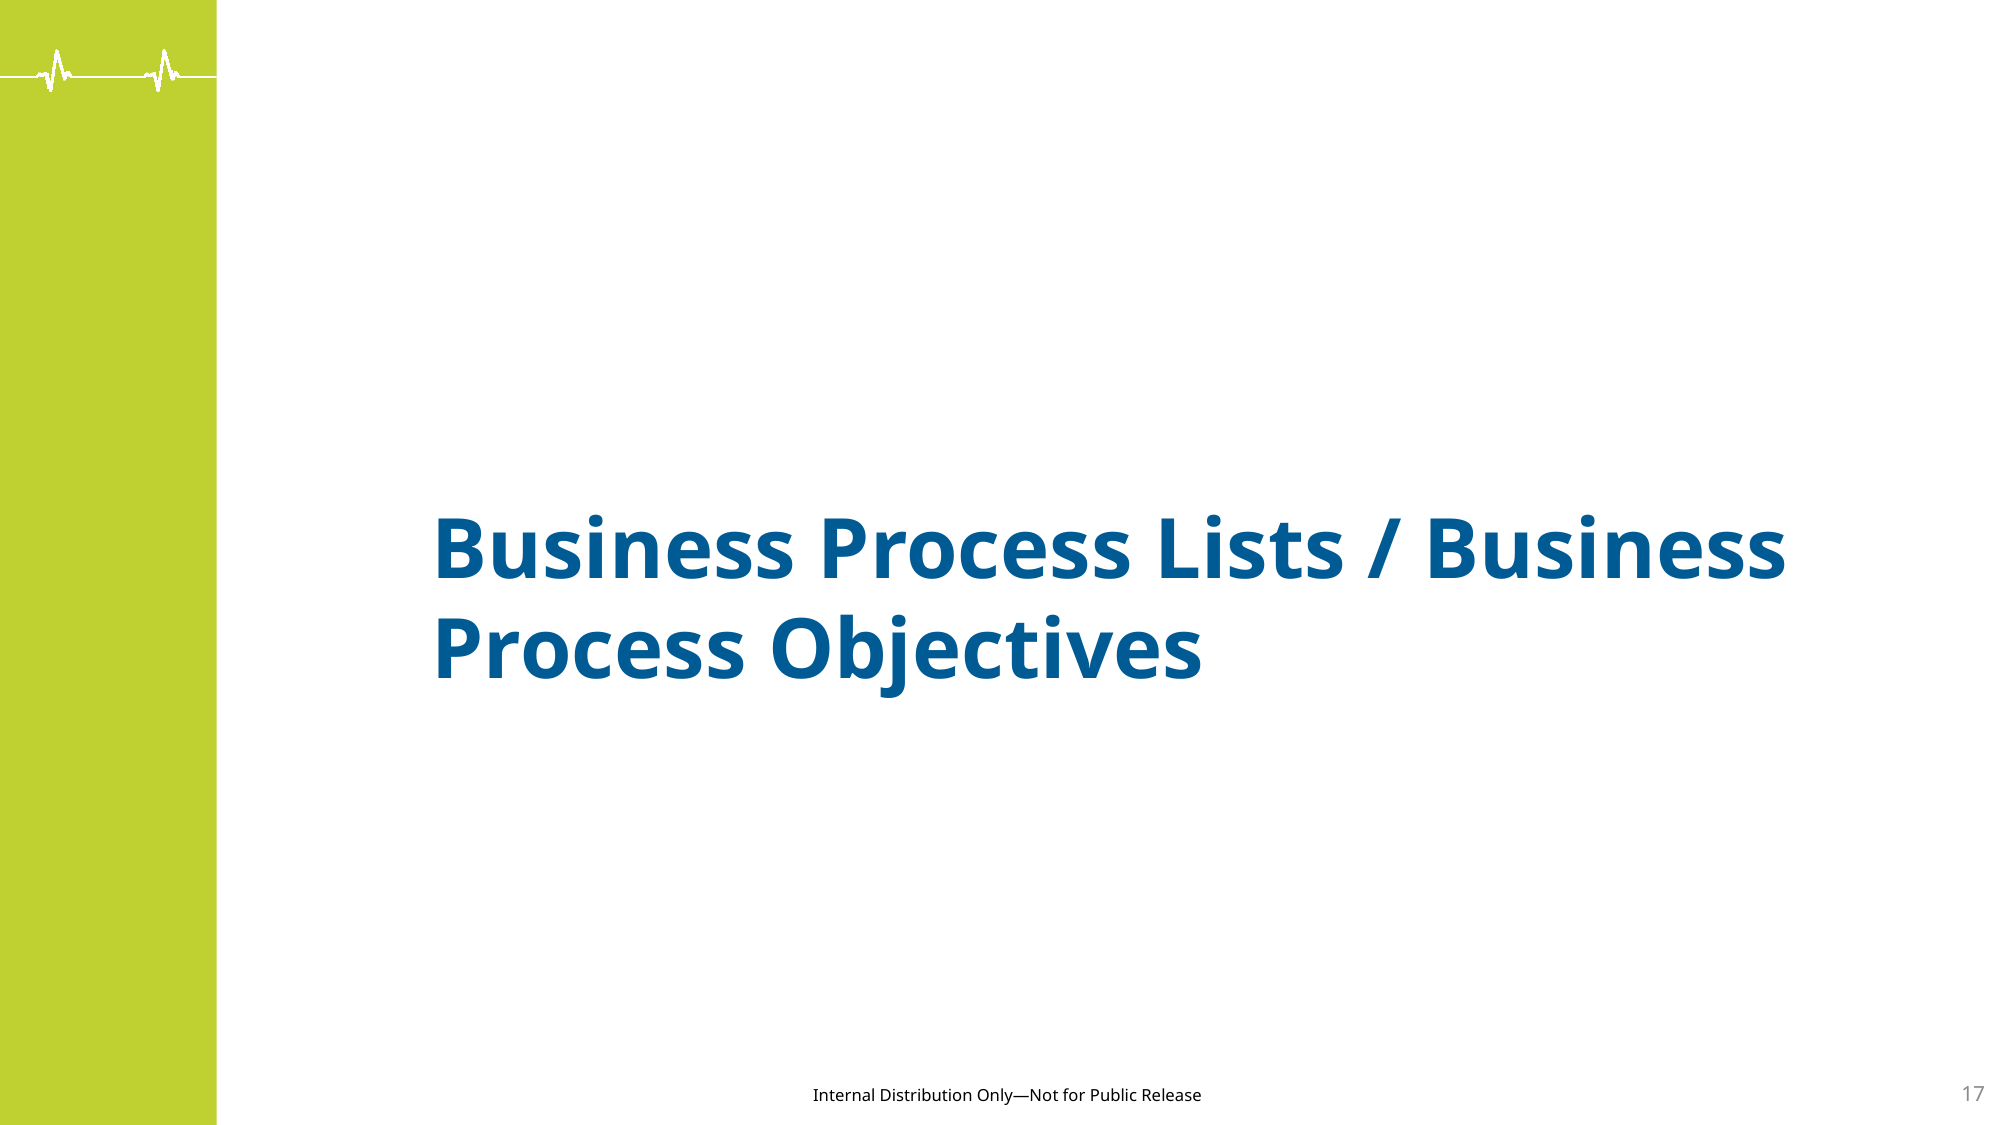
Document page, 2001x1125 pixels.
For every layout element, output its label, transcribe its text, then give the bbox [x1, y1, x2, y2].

picture [0, 9, 217, 125]
title Business Process Lists / Business Process Objectives [416, 487, 1858, 947]
slide_number 17 [1881, 1065, 2000, 1125]
